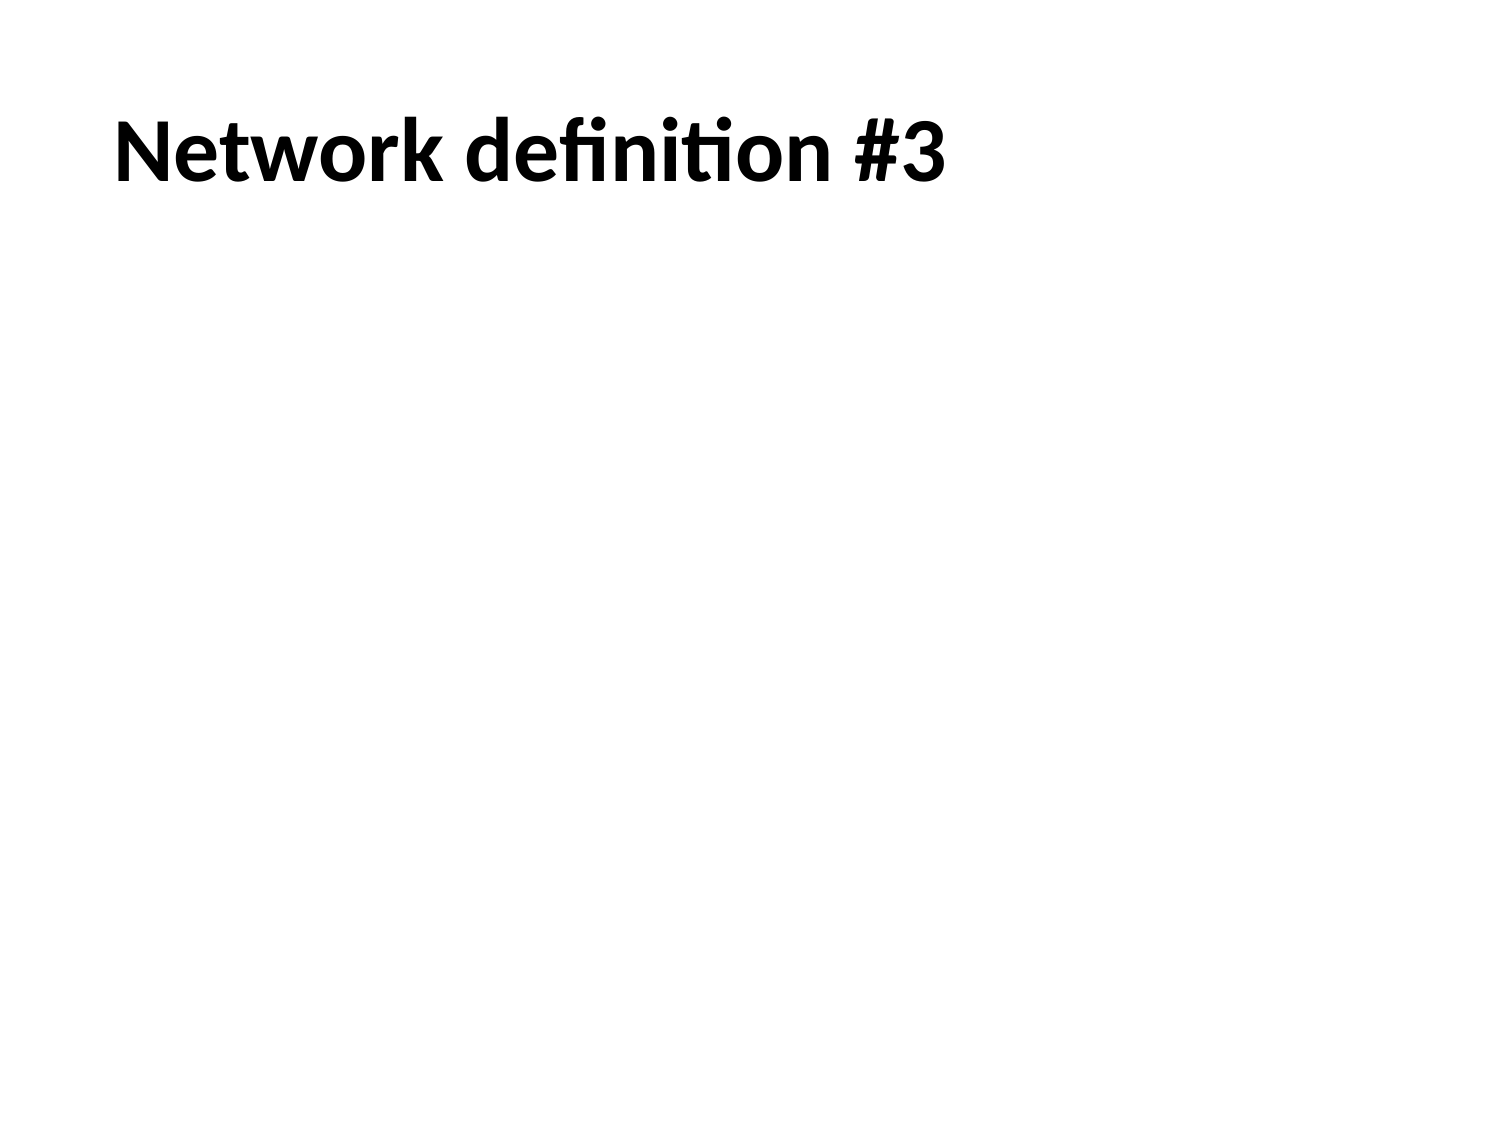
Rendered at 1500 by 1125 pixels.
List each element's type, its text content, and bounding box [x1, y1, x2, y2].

title Network definition #3 [98, 82, 1500, 162]
